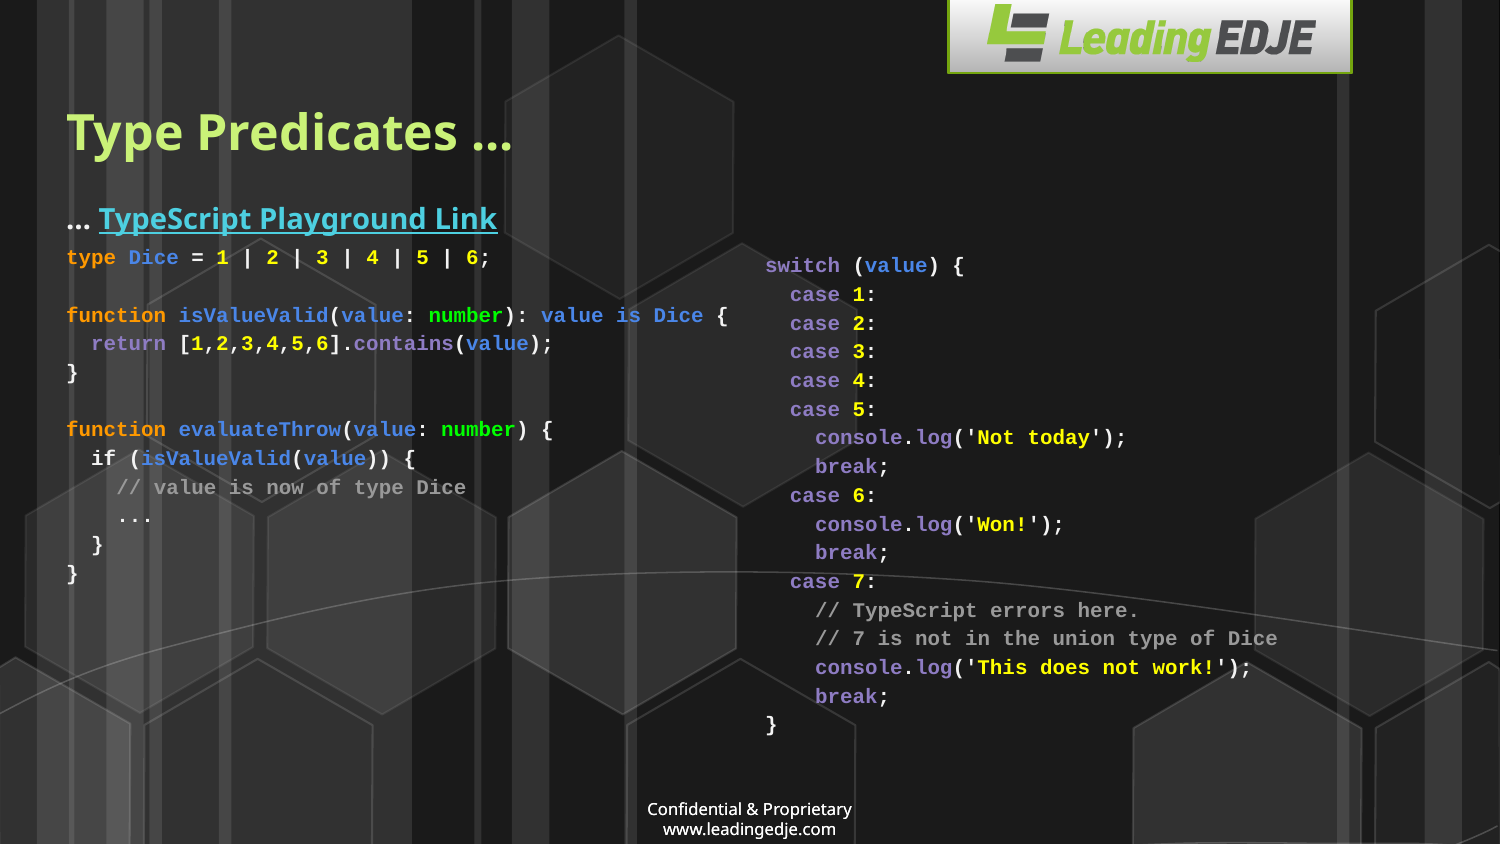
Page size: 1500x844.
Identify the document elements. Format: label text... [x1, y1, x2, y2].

title Type Predicates ... [51, 85, 1449, 179]
picture [987, 4, 1316, 62]
list switch (value) { case 1: case 2: case 3: case 4: case 5: console.log('Not today'); break; case 6: console.log('Won!'); break; case 7: // TypeScript errors here. // 7 is not in the union type of Dice console.log('This does not work!'); break; } [750, 179, 1449, 777]
list … TypeScript Playground Link type Dice = 1 | 2 | 3 | 4 | 5 | 6; function isValueValid(value: number): value is Dice { return [1,2,3,4,5,6].contains(value); } function evaluateThrow(value: number) { if (isValueValid(value)) { // value is now of type Dice ... } } [51, 179, 750, 777]
